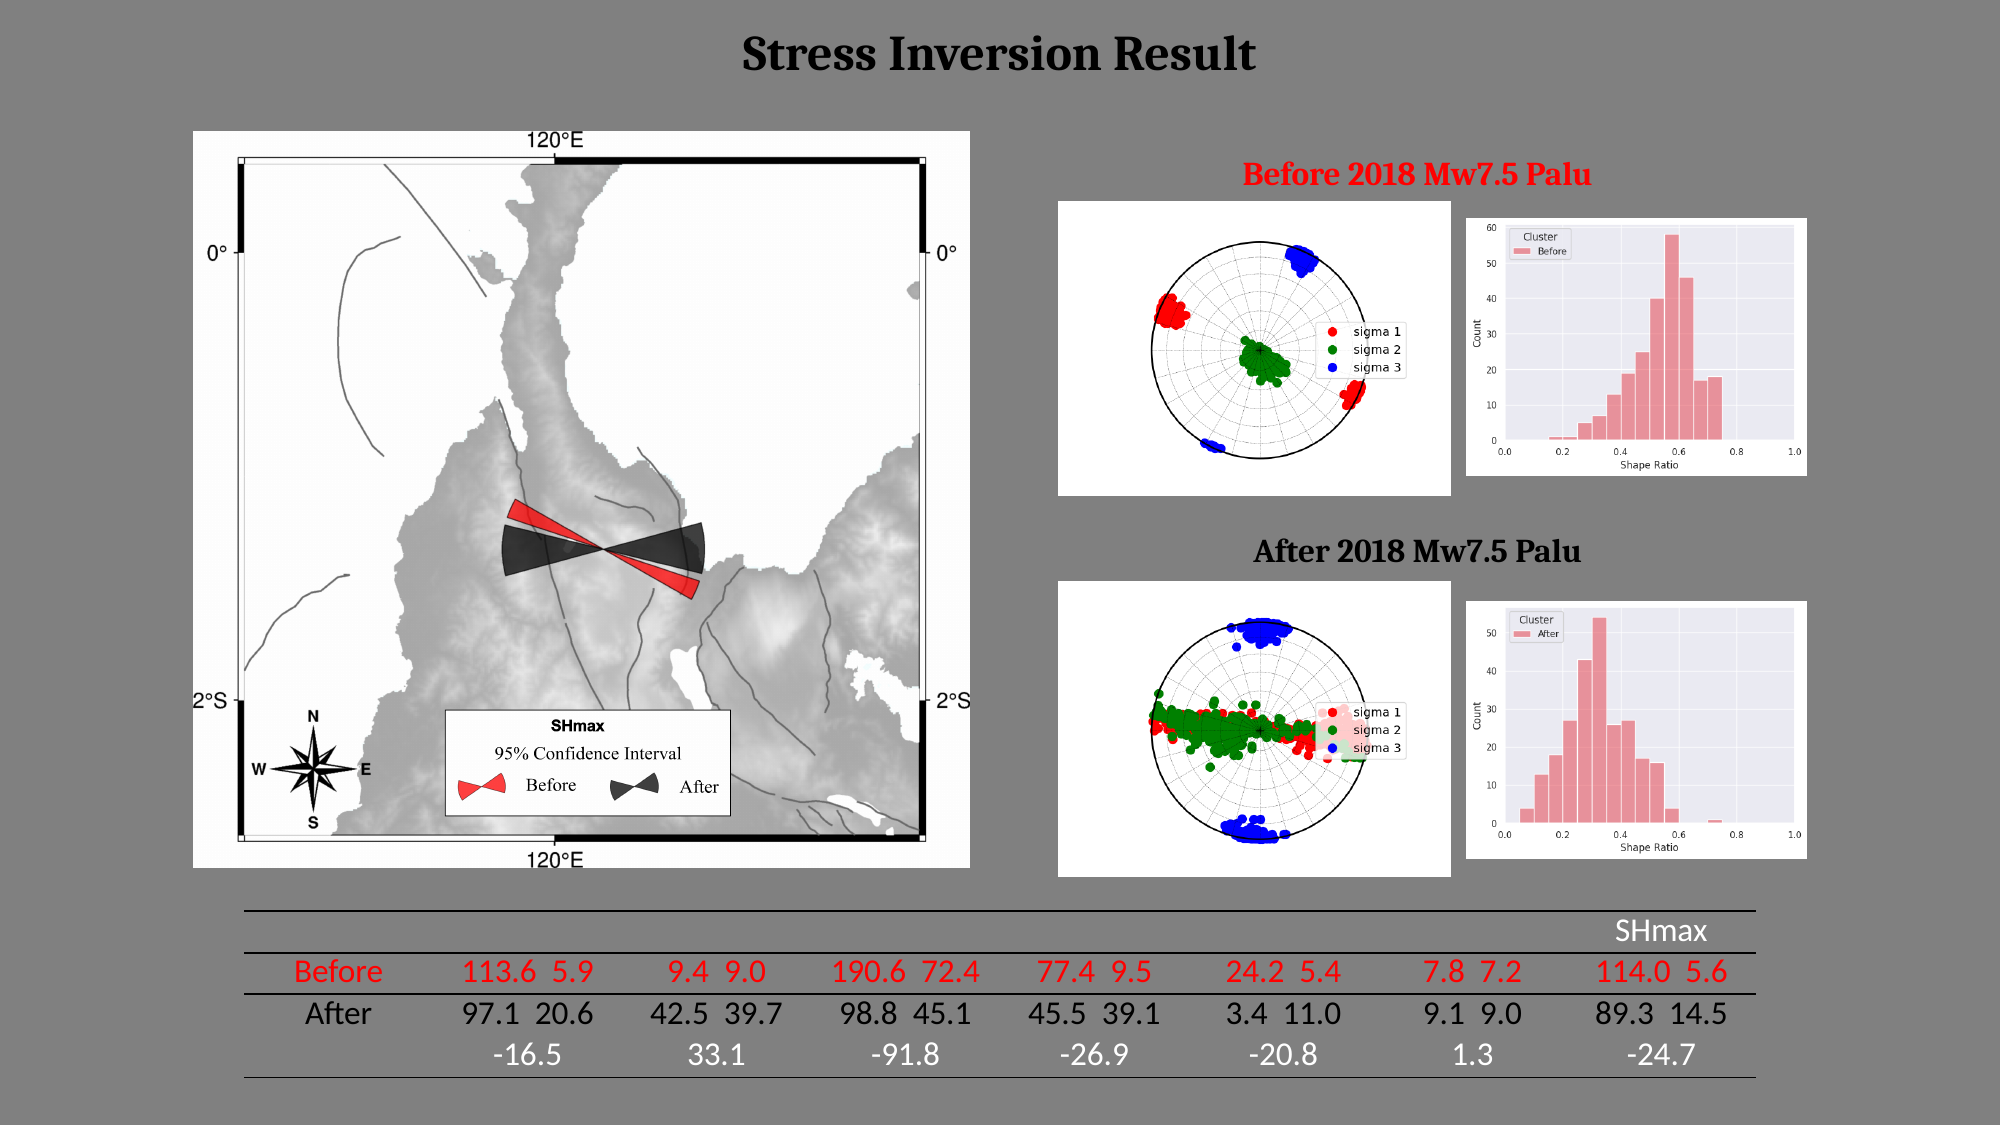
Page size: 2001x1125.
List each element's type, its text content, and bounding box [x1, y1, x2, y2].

picture [1058, 581, 1451, 877]
picture [1466, 601, 1807, 859]
text_box After 2018 Mw7.5 Palu [1102, 521, 1733, 577]
text_box Stress Inversion Result [499, 13, 1501, 88]
picture [1058, 201, 1451, 496]
picture [193, 131, 970, 868]
text_box Before 2018 Mw7.5 Palu [1102, 144, 1733, 199]
picture [1466, 218, 1807, 476]
